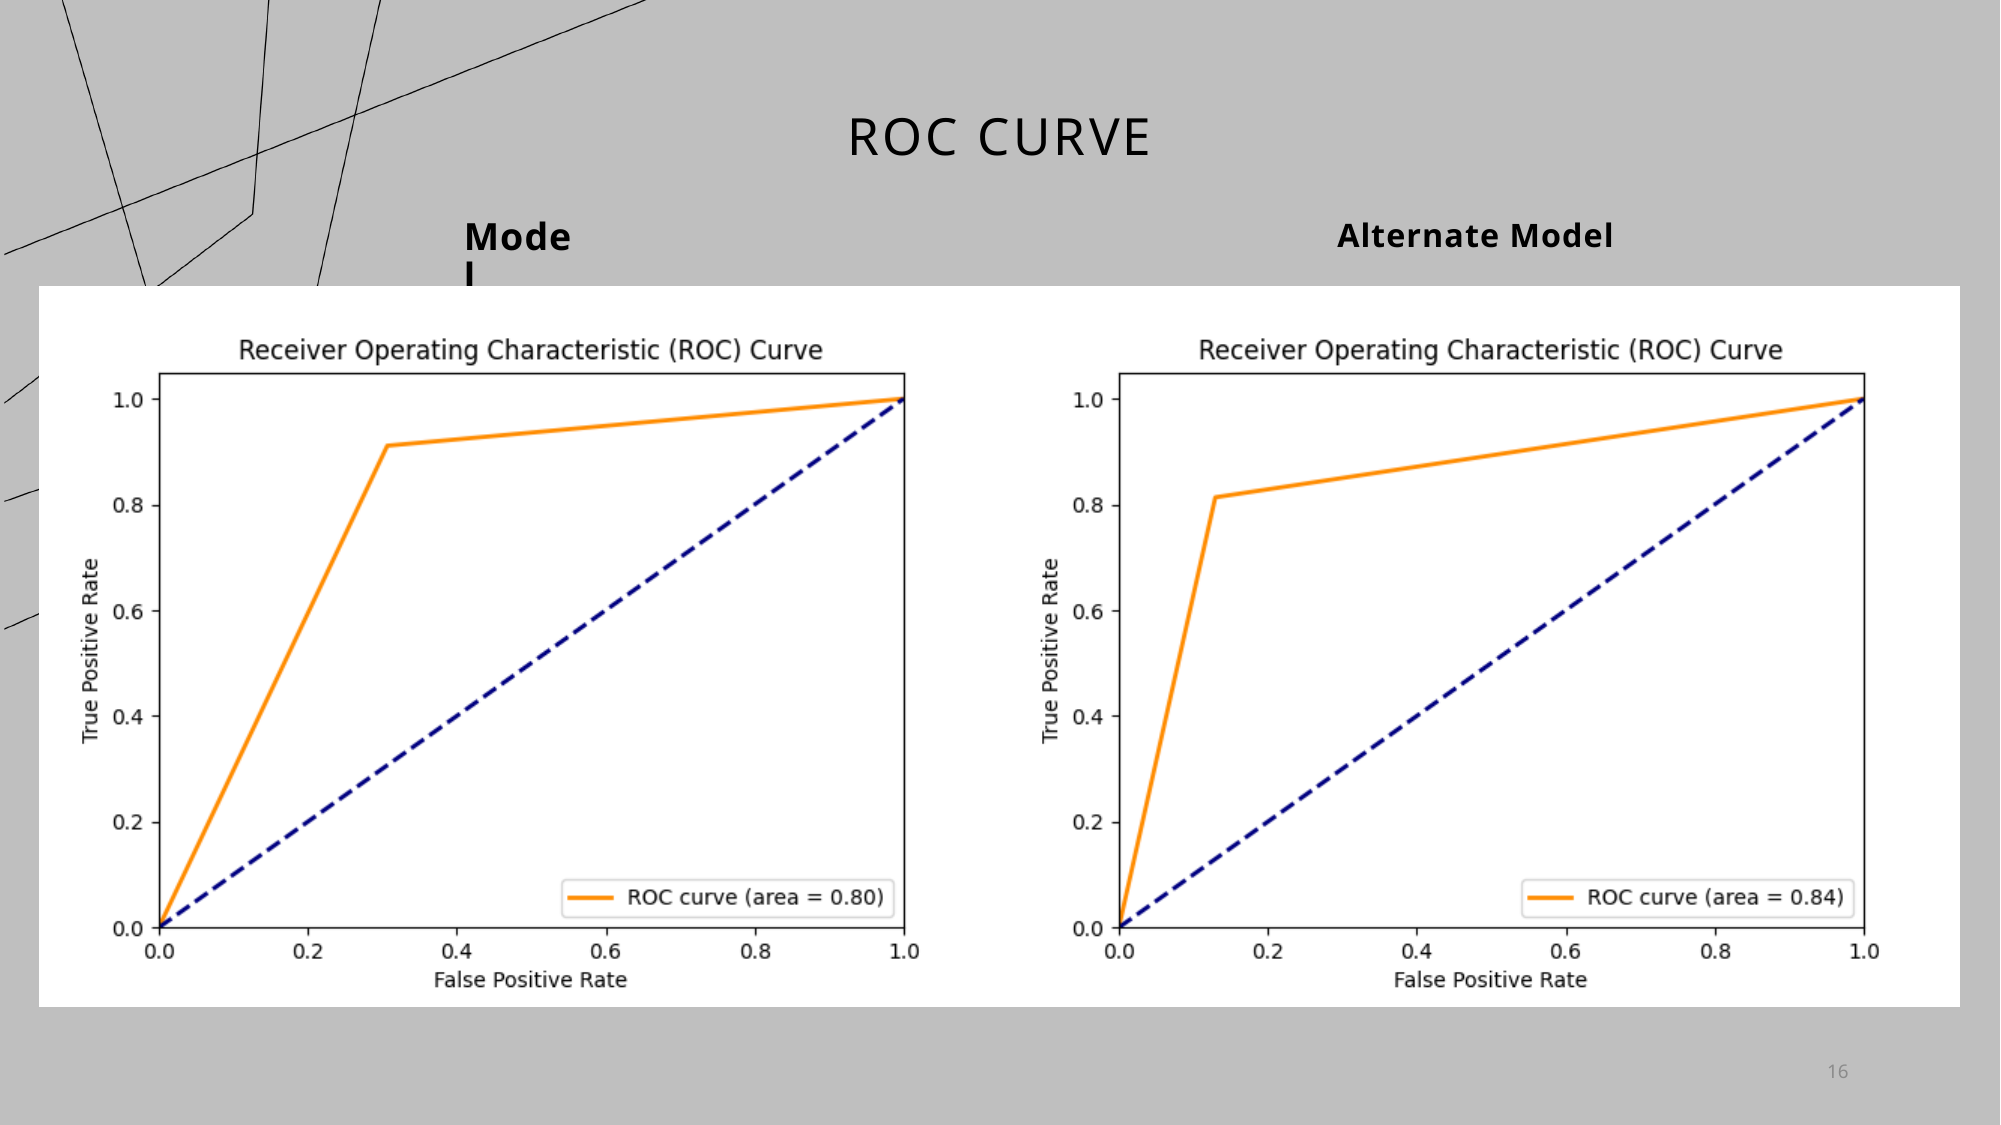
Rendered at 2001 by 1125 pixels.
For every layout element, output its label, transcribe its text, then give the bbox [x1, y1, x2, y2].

list Model [449, 210, 591, 286]
slide_number 16 [1701, 1042, 1864, 1103]
list Alternate Model [1322, 212, 1638, 286]
picture [4, 0, 1960, 1007]
title ROC CURVE [832, 98, 1168, 175]
